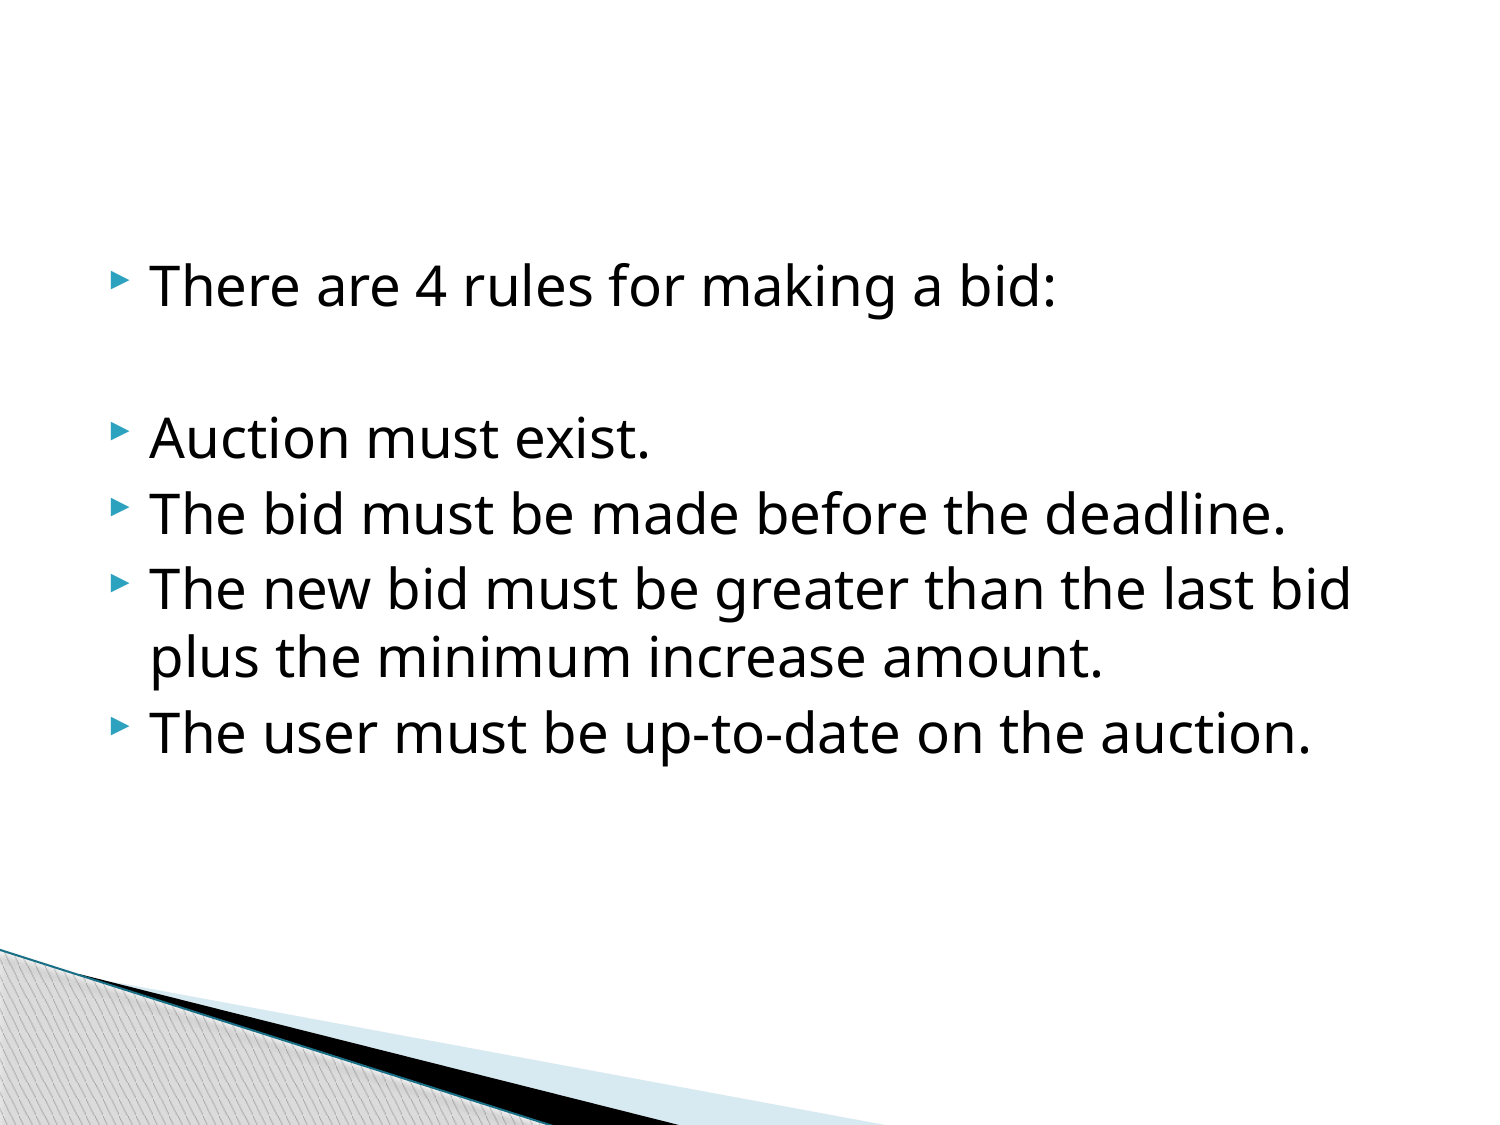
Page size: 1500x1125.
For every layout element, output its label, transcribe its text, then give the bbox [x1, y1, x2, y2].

list There are 4 rules for making a bid: Auction must exist. The bid must be made before the deadline. The new bid must be greater than the last bid plus the minimum increase amount. The user must be up-to-date on the auction. [75, 243, 1425, 986]
